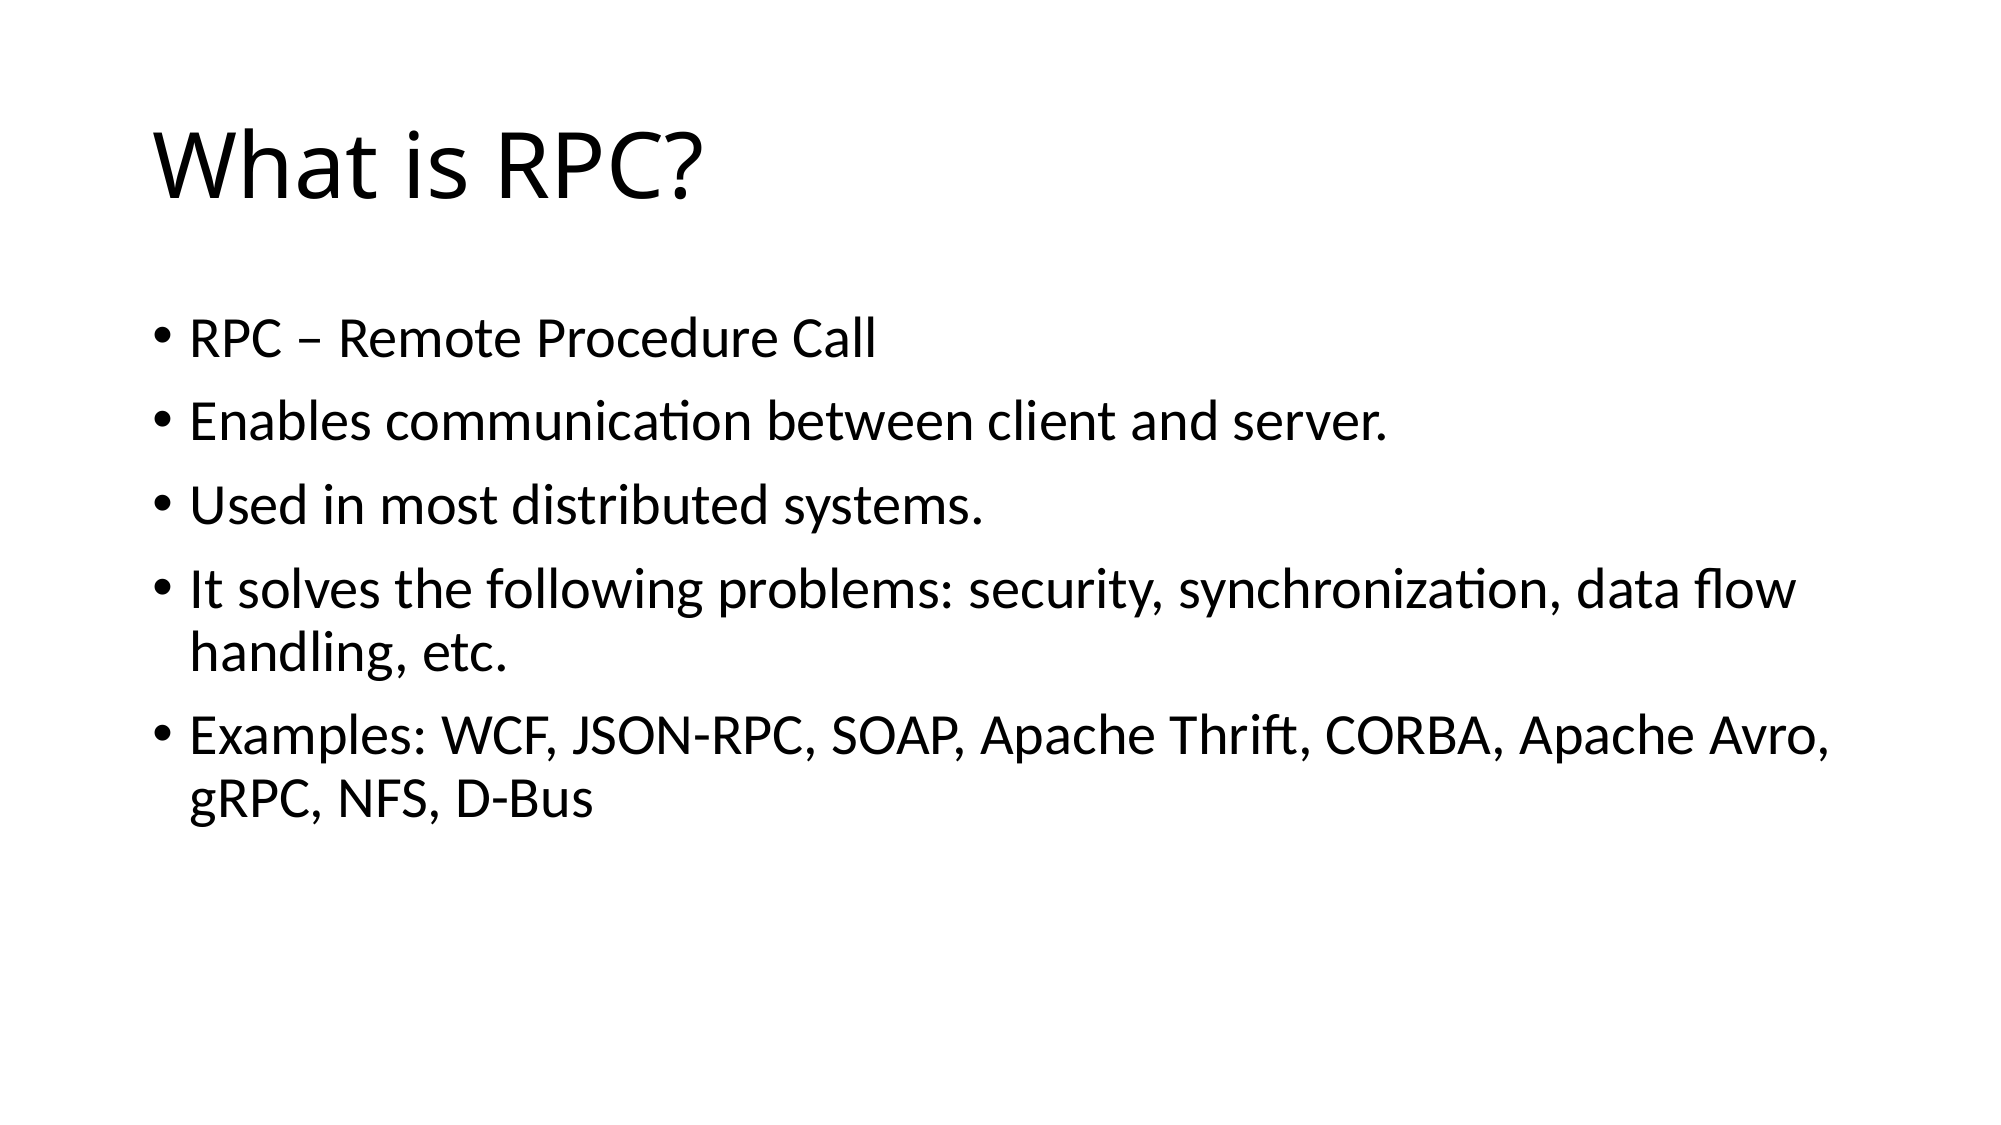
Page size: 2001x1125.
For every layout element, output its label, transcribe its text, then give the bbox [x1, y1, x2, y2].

title What is RPC? [137, 59, 1863, 278]
list RPC – Remote Procedure Call Enables communication between client and server. Used in most distributed systems. It solves the following problems: security, synchronization, data flow handling, etc. Examples: WCF, JSON-RPC, SOAP, Apache Thrift, CORBA, Apache Avro, gRPC, NFS, D-Bus [137, 299, 1863, 1014]
